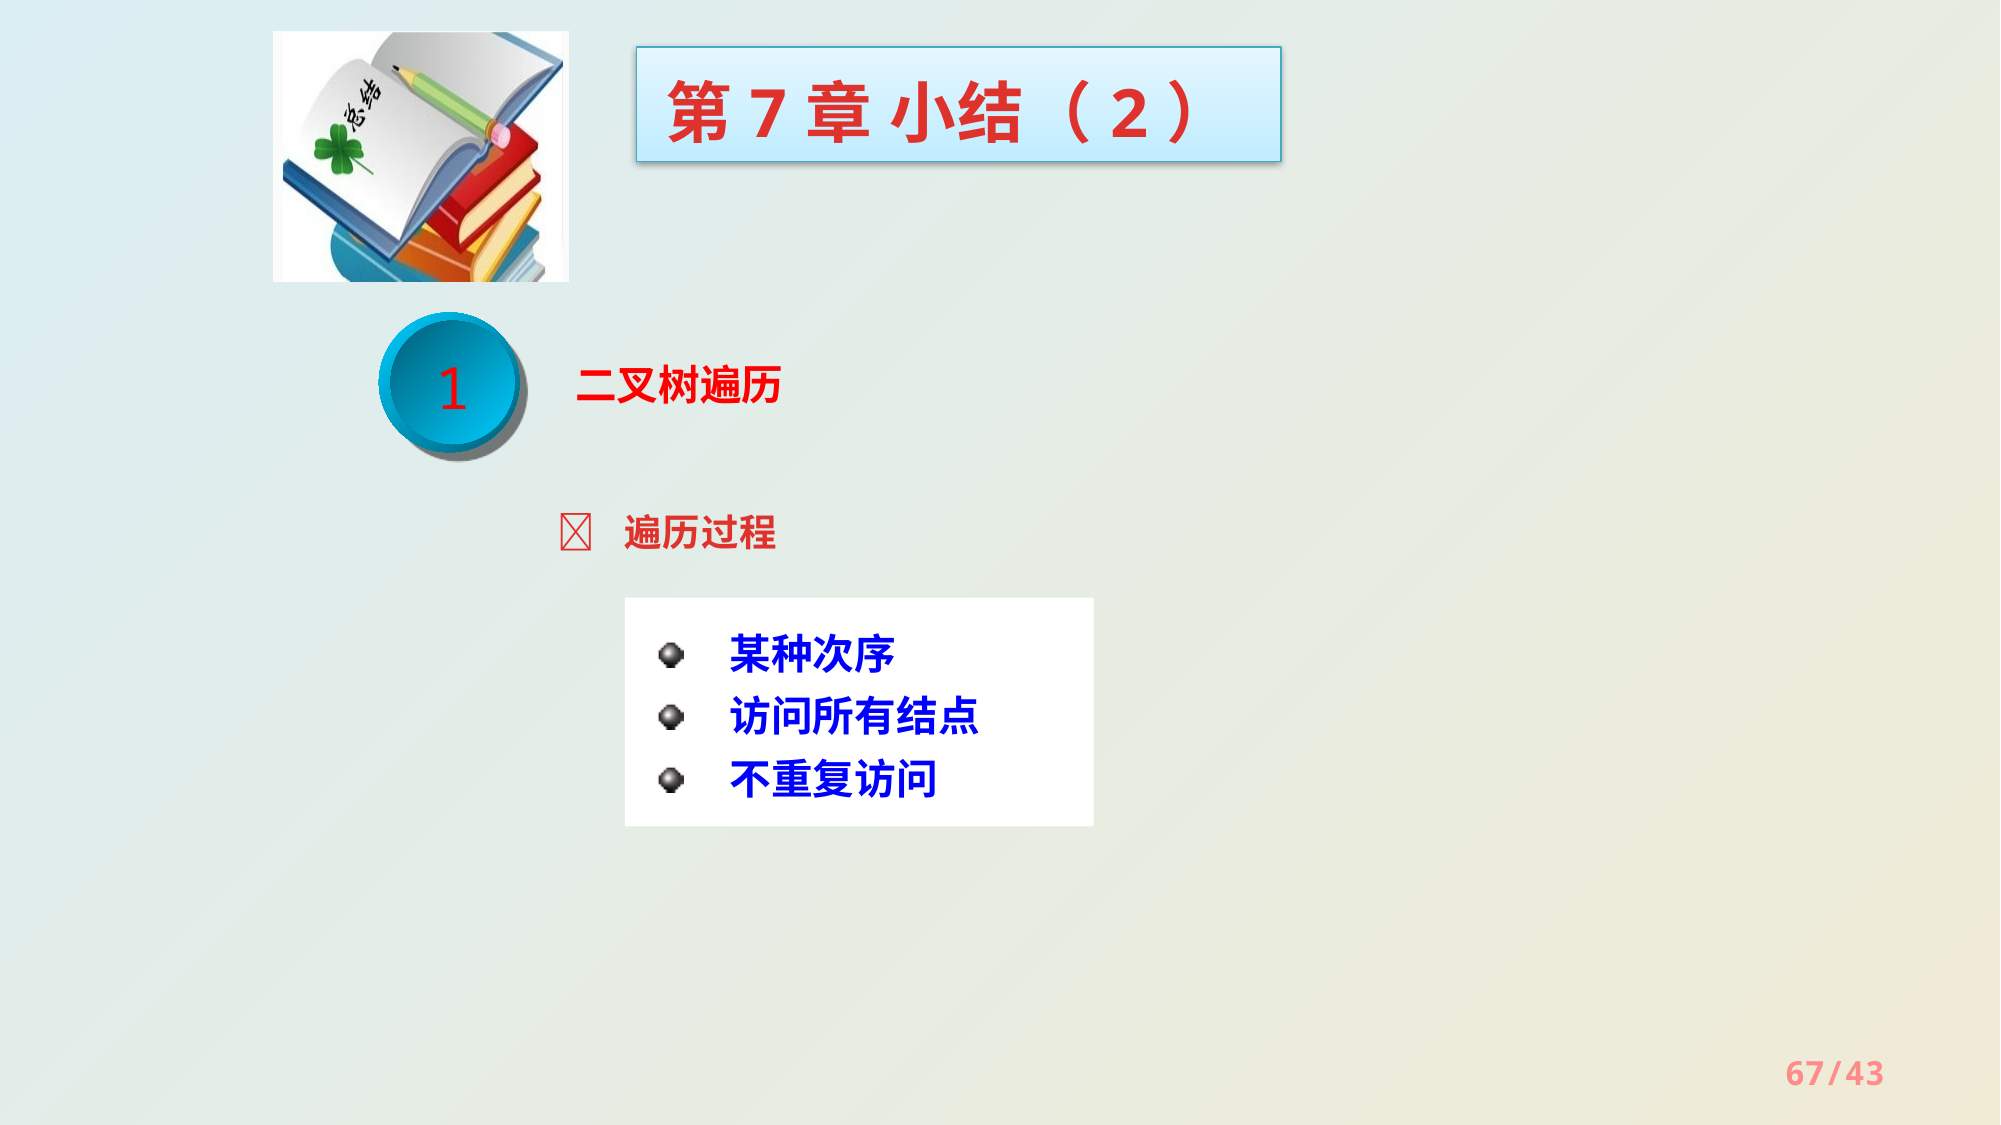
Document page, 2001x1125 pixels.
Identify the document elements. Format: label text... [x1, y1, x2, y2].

picture [654, 700, 684, 730]
picture [273, 30, 569, 282]
picture [654, 763, 684, 793]
text_box 某种次序 访问所有结点 不重复访问 [623, 595, 1096, 828]
text_box 二叉树遍历 [531, 346, 977, 416]
text_box 第7章 小结（2） [636, 46, 1282, 162]
slide_number 67/43 [1433, 1042, 1900, 1103]
picture [654, 638, 684, 668]
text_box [378, 312, 520, 453]
text_box  遍历过程 [542, 484, 883, 562]
